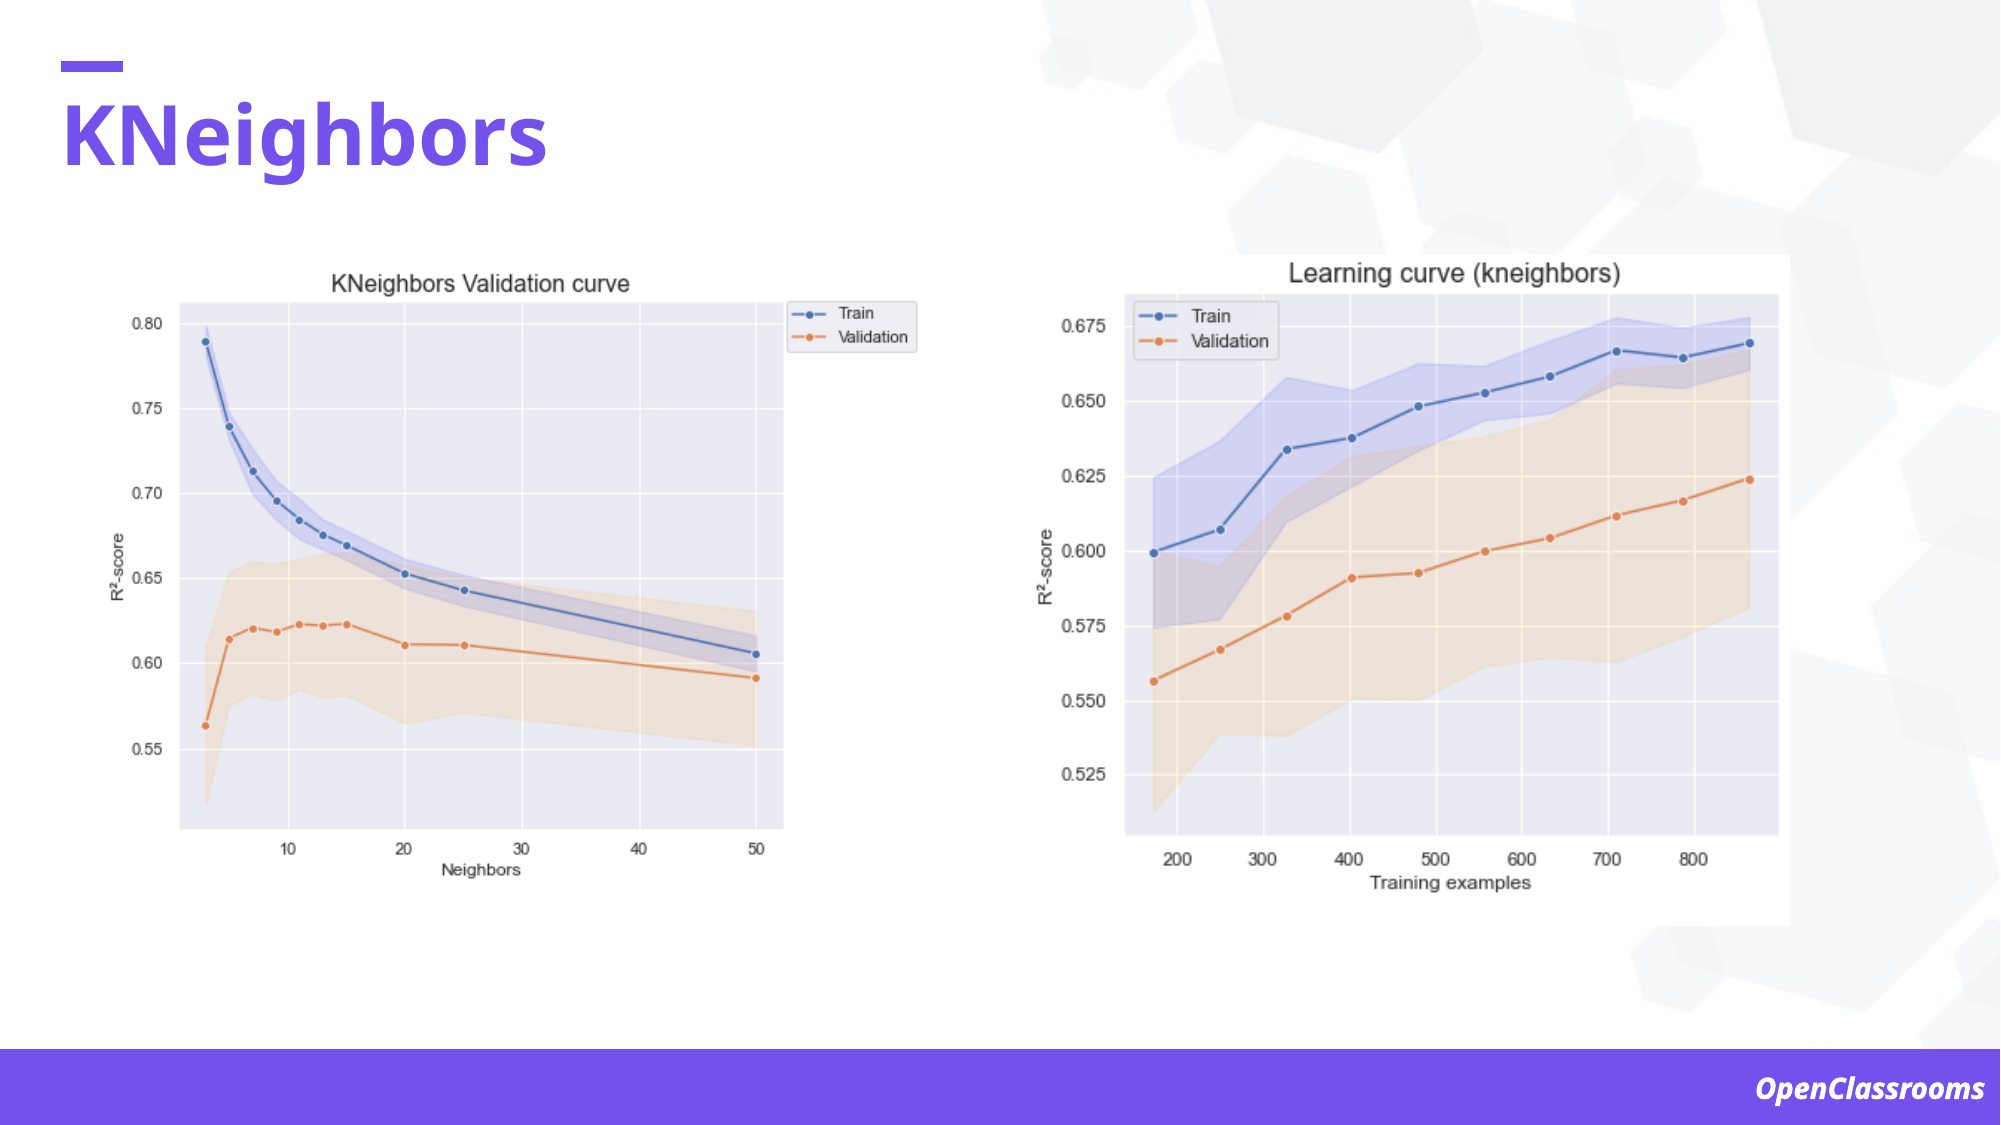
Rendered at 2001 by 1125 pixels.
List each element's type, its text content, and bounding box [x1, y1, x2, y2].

text_box KNeighbors [45, 70, 1597, 206]
text_box [61, 61, 123, 72]
text_box OpenClassrooms [1729, 1062, 2000, 1112]
text_box [0, 1049, 2000, 1125]
picture [0, 0, 2001, 1125]
